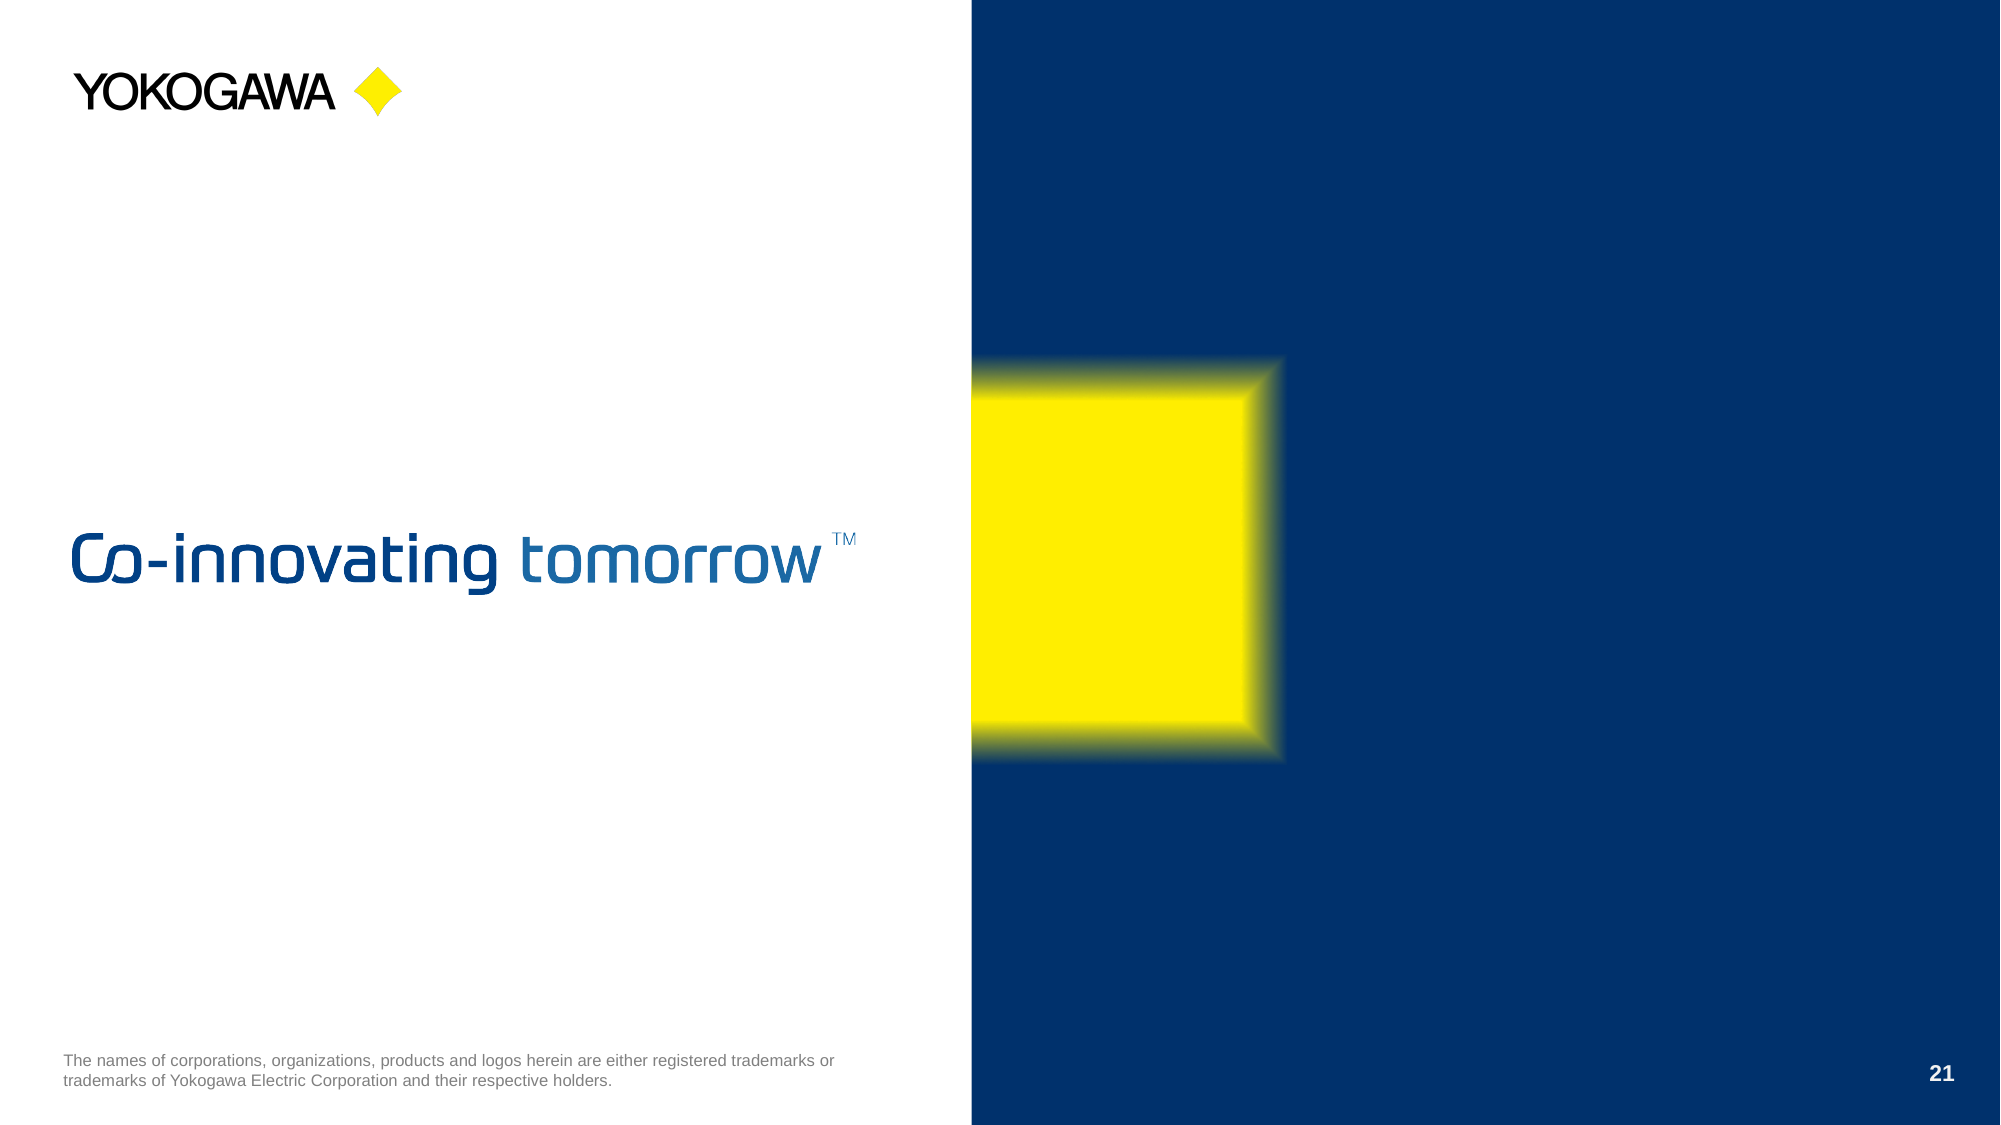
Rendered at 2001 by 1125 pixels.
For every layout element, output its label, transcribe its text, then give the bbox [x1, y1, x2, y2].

slide_number 21 [1904, 1042, 1970, 1103]
picture [971, 288, 1354, 832]
picture [73, 67, 427, 130]
picture [34, 501, 881, 619]
